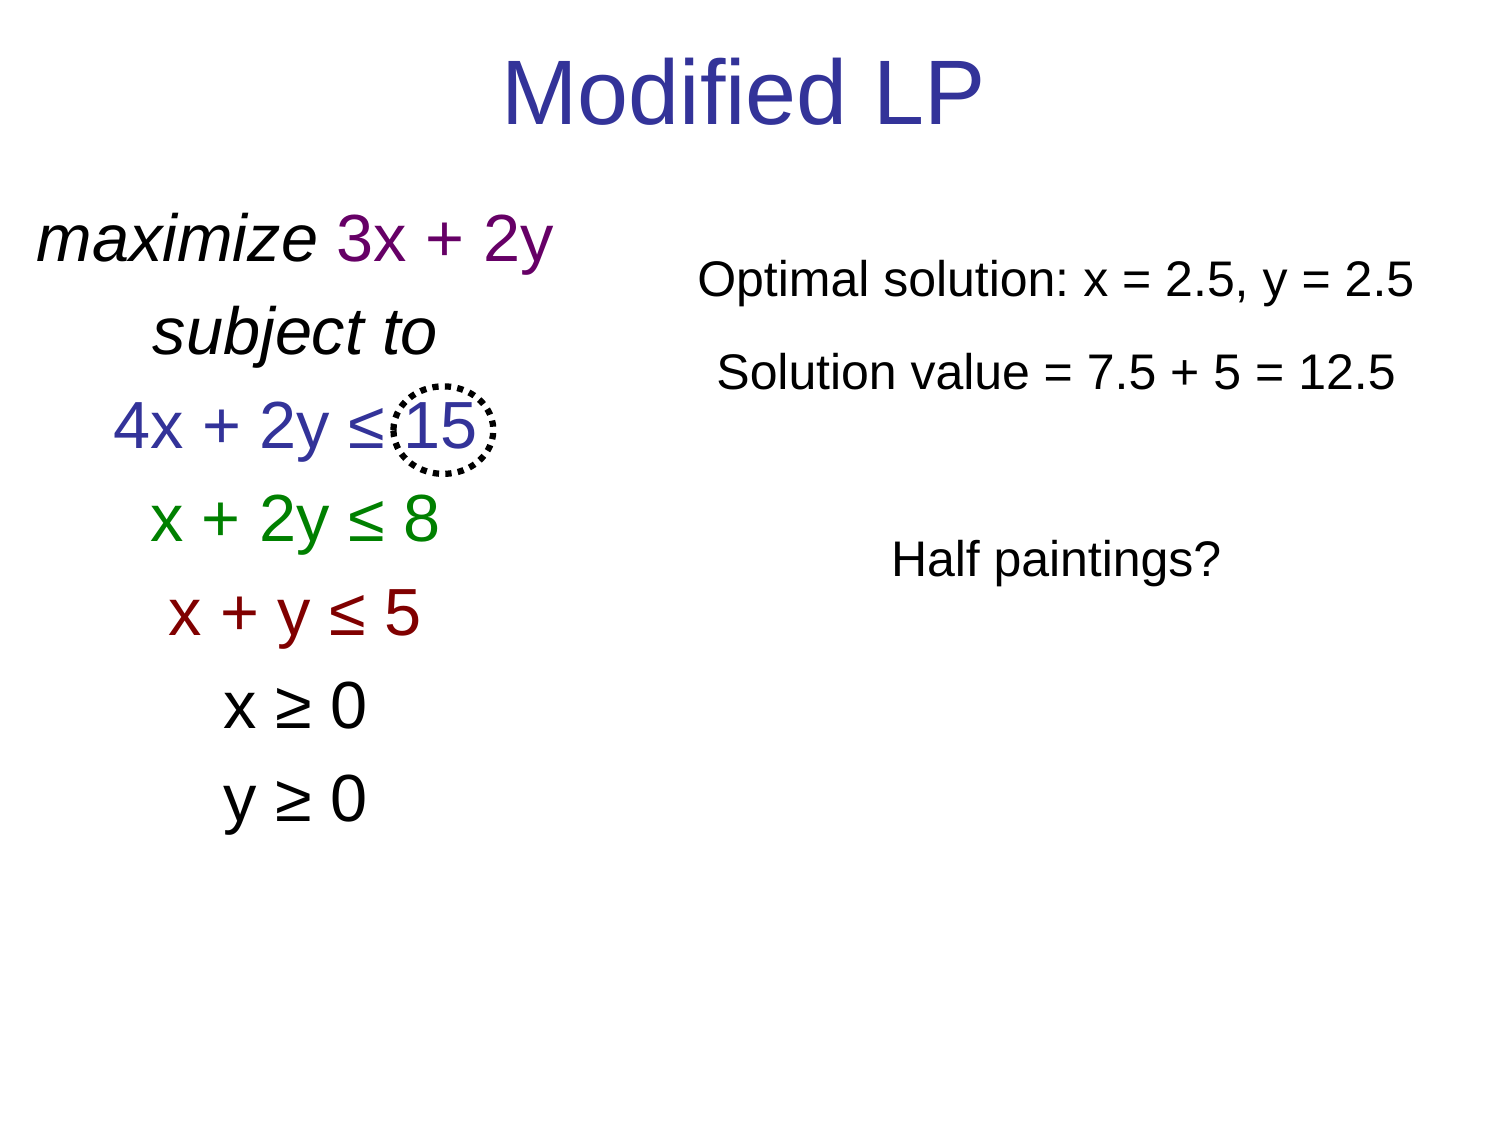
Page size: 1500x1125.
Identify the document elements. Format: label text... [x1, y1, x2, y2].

text_box Optimal solution: x = 2.5, y = 2.5 Solution value = 7.5 + 5 = 12.5 Half paintings? [650, 224, 1463, 713]
text_box [393, 386, 494, 474]
title Modified LP [25, 12, 1463, 163]
list maximize 3x + 2y subject to 4x + 2y ≤ 15 x + 2y ≤ 8 x + y ≤ 5 x ≥ 0 y ≥ 0 [0, 187, 591, 1088]
